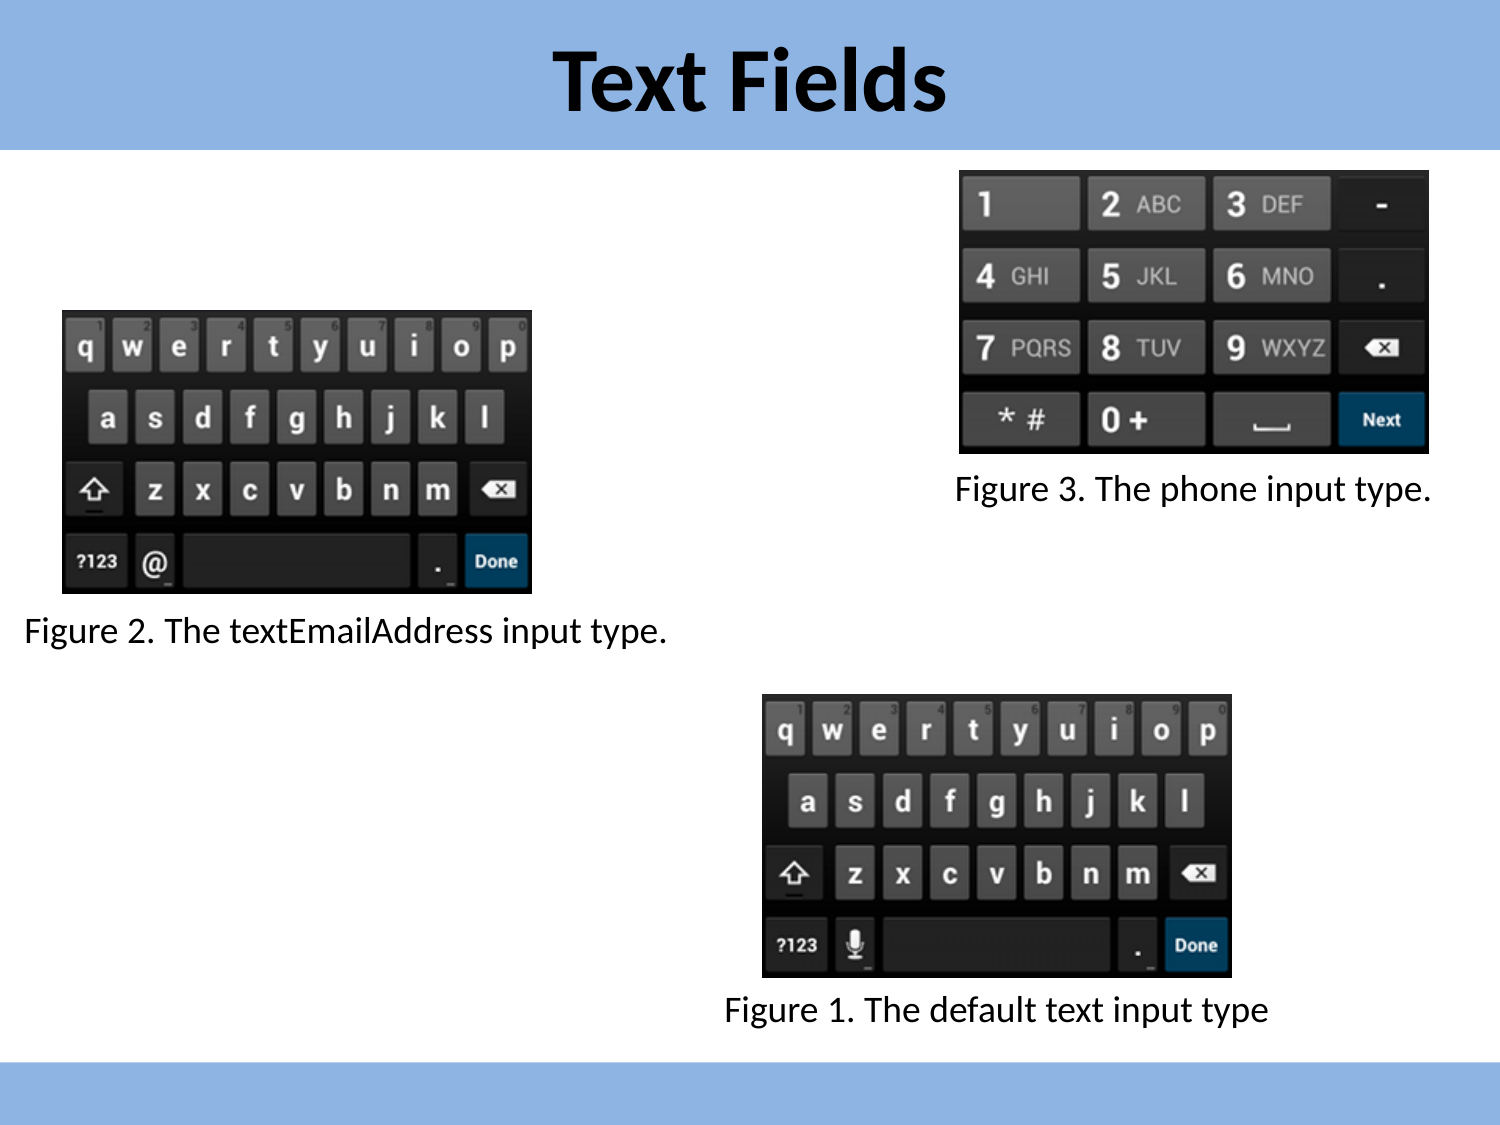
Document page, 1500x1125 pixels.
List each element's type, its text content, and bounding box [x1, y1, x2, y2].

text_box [5, 310, 688, 660]
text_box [937, 170, 1452, 518]
text_box [0, 1060, 1500, 1125]
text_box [705, 694, 1289, 1039]
title Text Fields [0, 0, 1500, 150]
